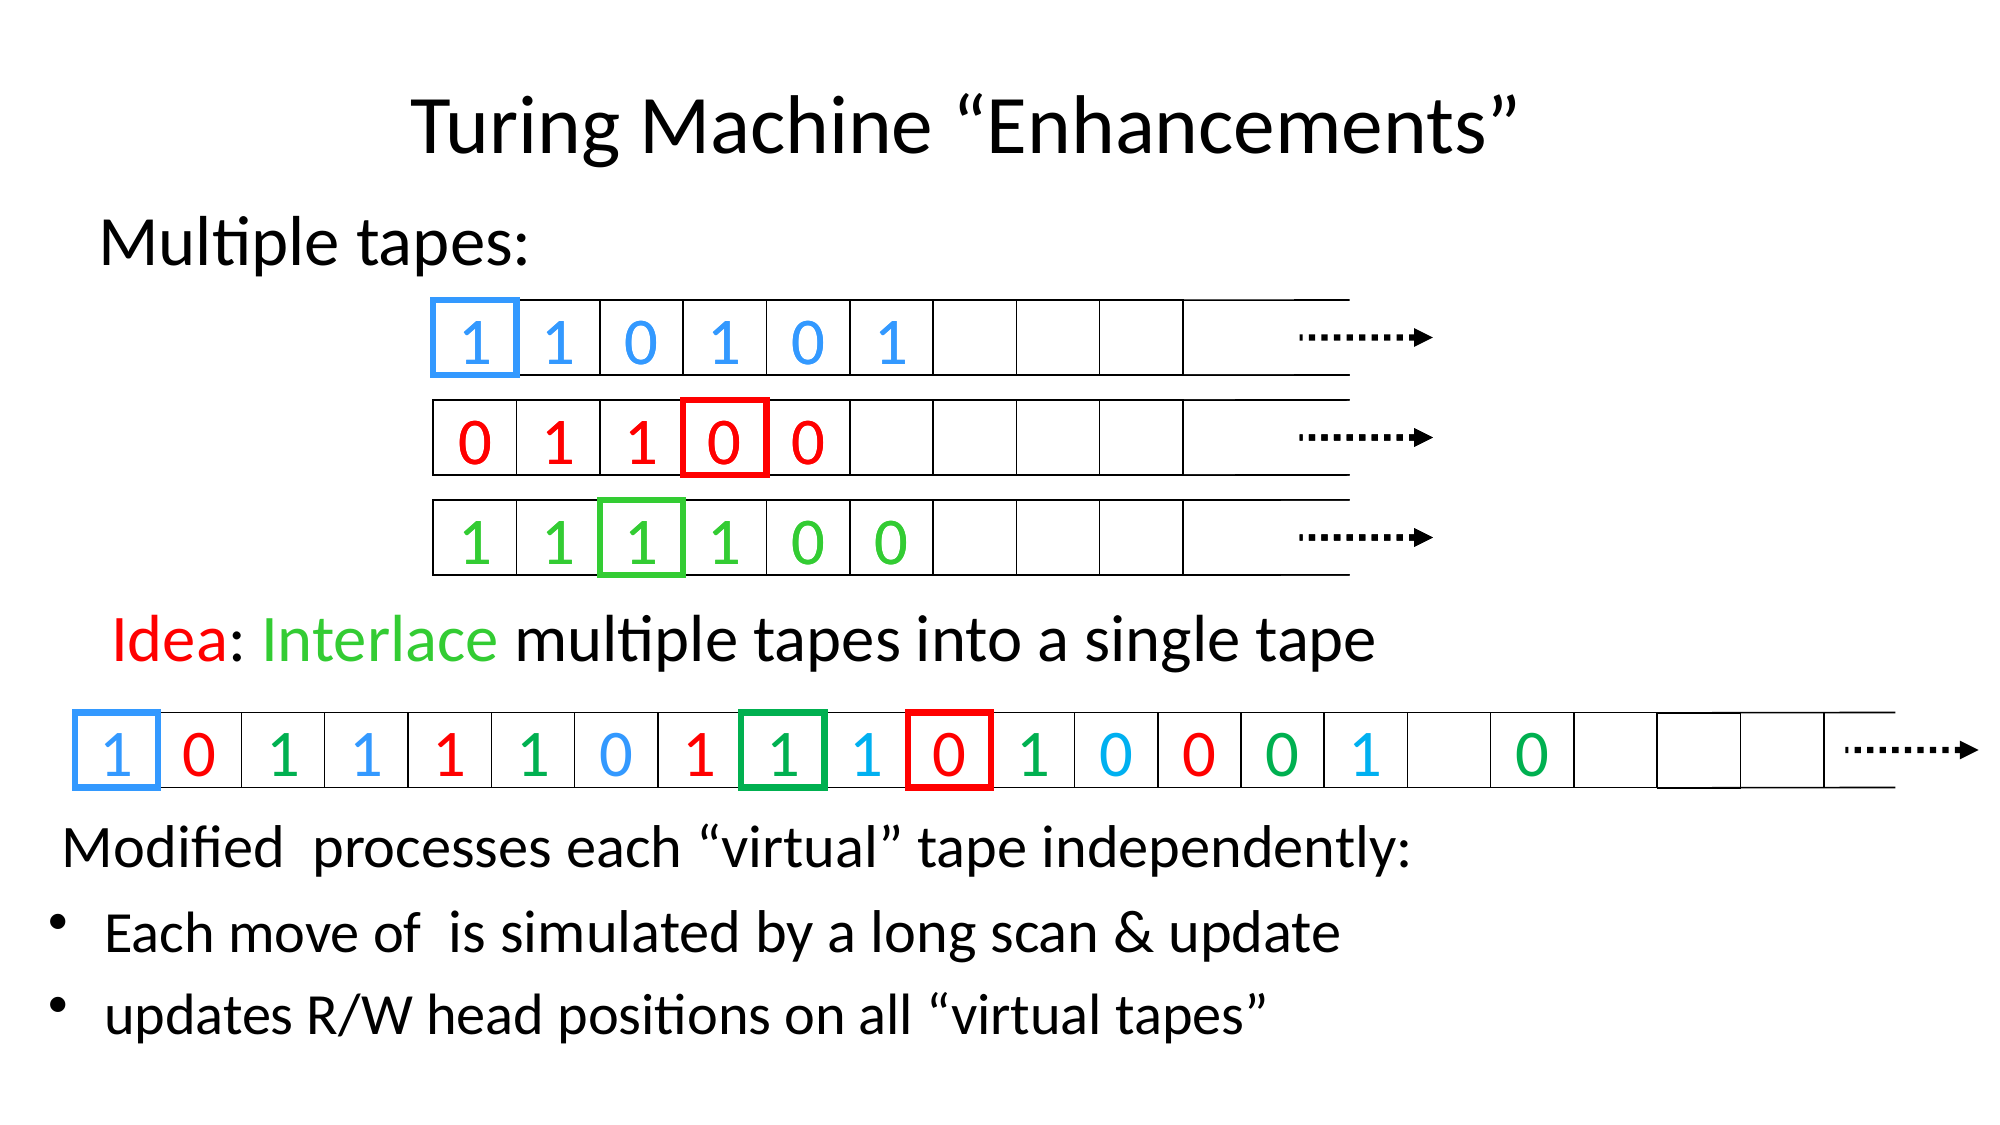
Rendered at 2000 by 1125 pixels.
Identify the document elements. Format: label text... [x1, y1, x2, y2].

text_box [432, 299, 1434, 576]
text_box Turing Machine “Enhancements” [33, 62, 1900, 188]
text_box Idea: Interlace multiple tapes into a single tape [83, 587, 1950, 700]
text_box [74, 712, 1979, 789]
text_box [1166, 499, 1434, 576]
list Multiple tapes: [83, 188, 1900, 288]
